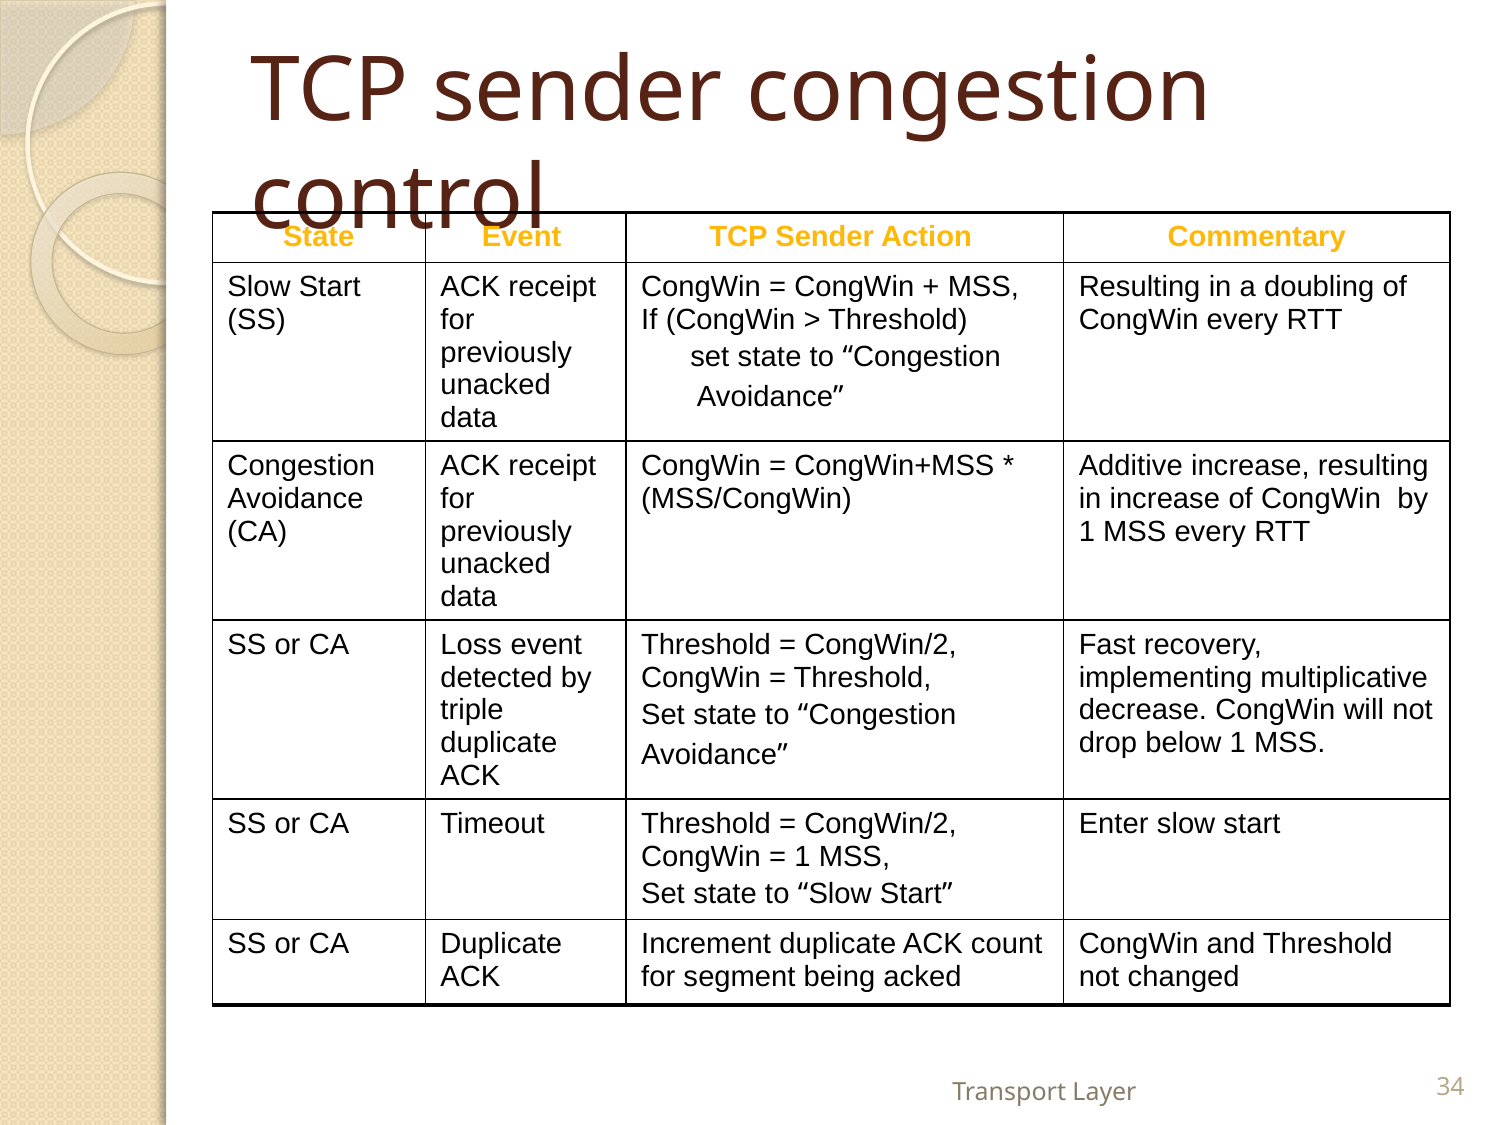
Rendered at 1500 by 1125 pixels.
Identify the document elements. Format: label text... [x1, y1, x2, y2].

table_header TCP Sender Action [627, 214, 1063, 262]
footer Transport Layer [937, 1034, 1413, 1113]
slide_number 34 [1413, 1034, 1488, 1113]
table_cell Enter slow start [1064, 800, 1449, 919]
table_cell Congestion Avoidance (CA) [213, 442, 425, 619]
table_cell ACK receipt for previously unacked data [426, 442, 625, 619]
table_cell ACK receipt for previously unacked data [426, 263, 625, 440]
table_cell Slow Start (SS) [213, 263, 425, 440]
table_cell SS or CA [213, 621, 425, 798]
table_cell Fast recovery, implementing multiplicative decrease. CongWin will not drop below 1 MSS. [1064, 621, 1449, 798]
table_cell Increment duplicate ACK count for segment being acked [627, 920, 1063, 1003]
table_cell SS or CA [213, 800, 425, 919]
table_cell Loss event detected by triple duplicate ACK [426, 621, 625, 798]
table_header State [213, 214, 425, 262]
title TCP sender congestion control [235, 45, 1466, 233]
table_cell CongWin = CongWin+MSS * (MSS/CongWin) [627, 442, 1063, 619]
table_cell Resulting in a doubling of CongWin every RTT [1064, 263, 1449, 440]
table_cell Duplicate ACK [426, 920, 625, 1003]
table_cell CongWin and Threshold not changed [1064, 920, 1449, 1003]
table_cell CongWin = CongWin + MSS, If (CongWin > Threshold) set state to “Congestion Avoidance” [627, 263, 1063, 440]
table_cell Timeout [426, 800, 625, 919]
table_cell Threshold = CongWin/2, CongWin = Threshold, Set state to “Congestion Avoidance” [627, 621, 1063, 798]
table_header Event [426, 214, 625, 262]
table_cell SS or CA [213, 920, 425, 1003]
table_cell Additive increase, resulting in increase of CongWin by 1 MSS every RTT [1064, 442, 1449, 619]
table_header Commentary [1064, 214, 1449, 262]
table_cell Threshold = CongWin/2, CongWin = 1 MSS, Set state to “Slow Start” [627, 800, 1063, 919]
